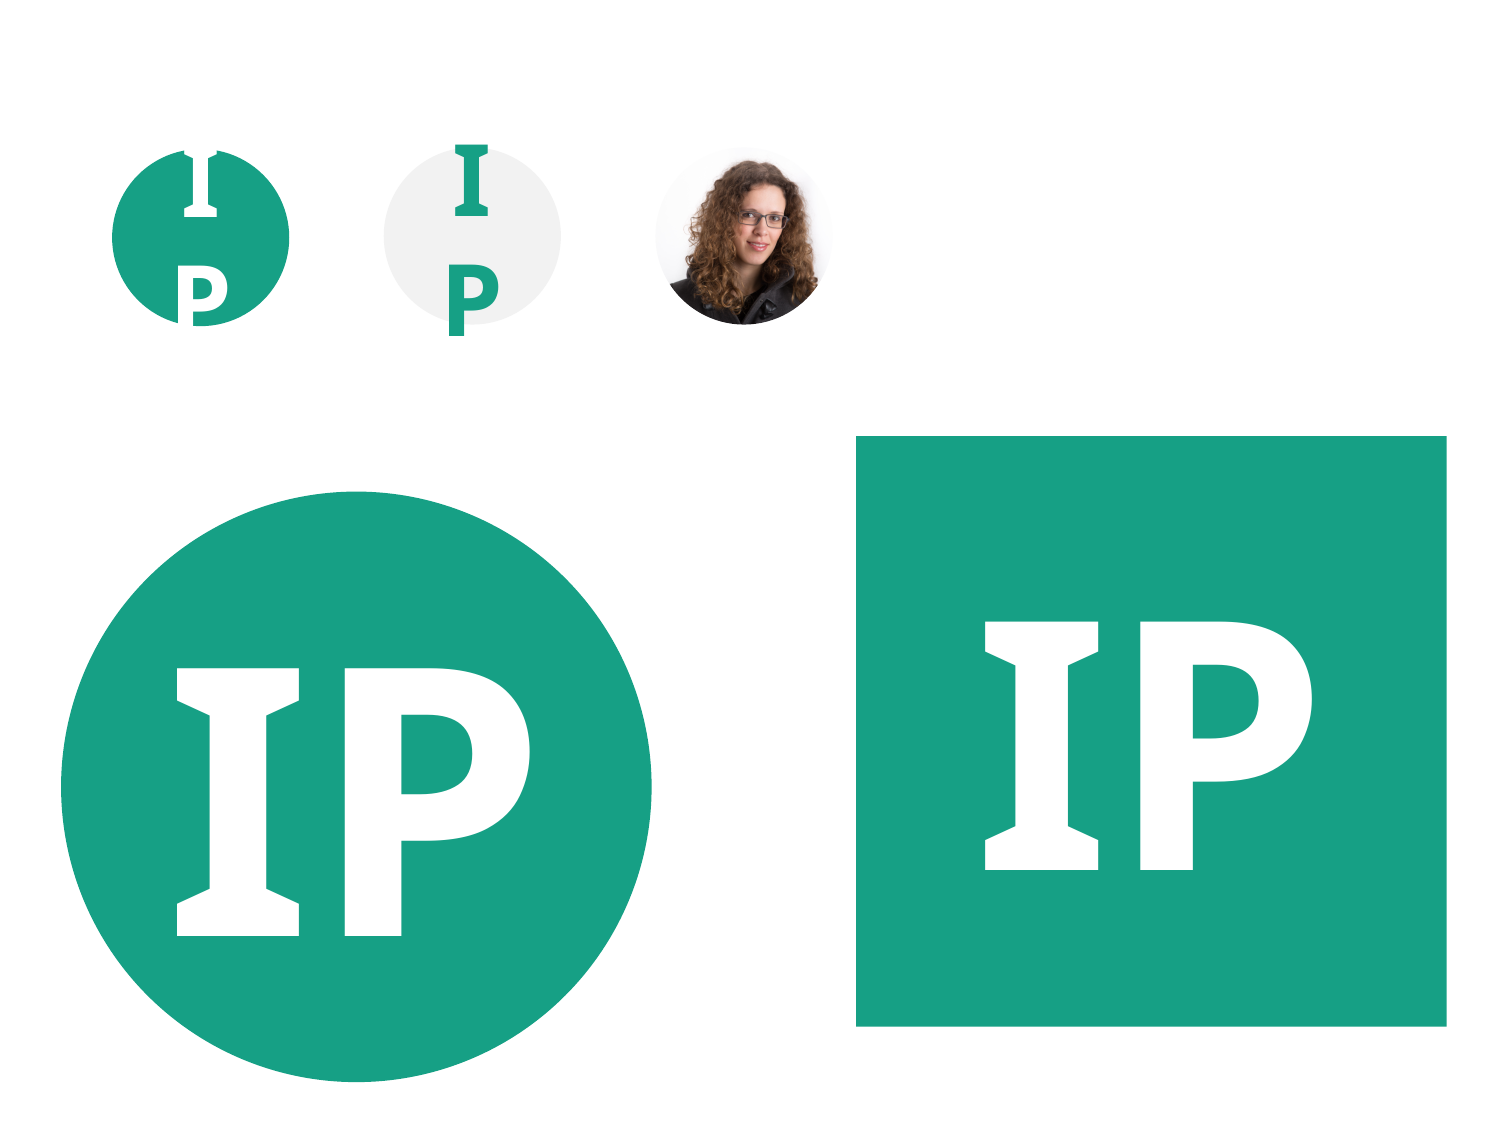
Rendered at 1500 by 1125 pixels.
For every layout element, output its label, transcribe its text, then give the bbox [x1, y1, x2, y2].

text_box IP [58, 489, 654, 1085]
text_box IP [381, 145, 564, 327]
text_box [653, 145, 835, 327]
text_box IP [854, 434, 1449, 1029]
text_box IP [109, 146, 292, 329]
